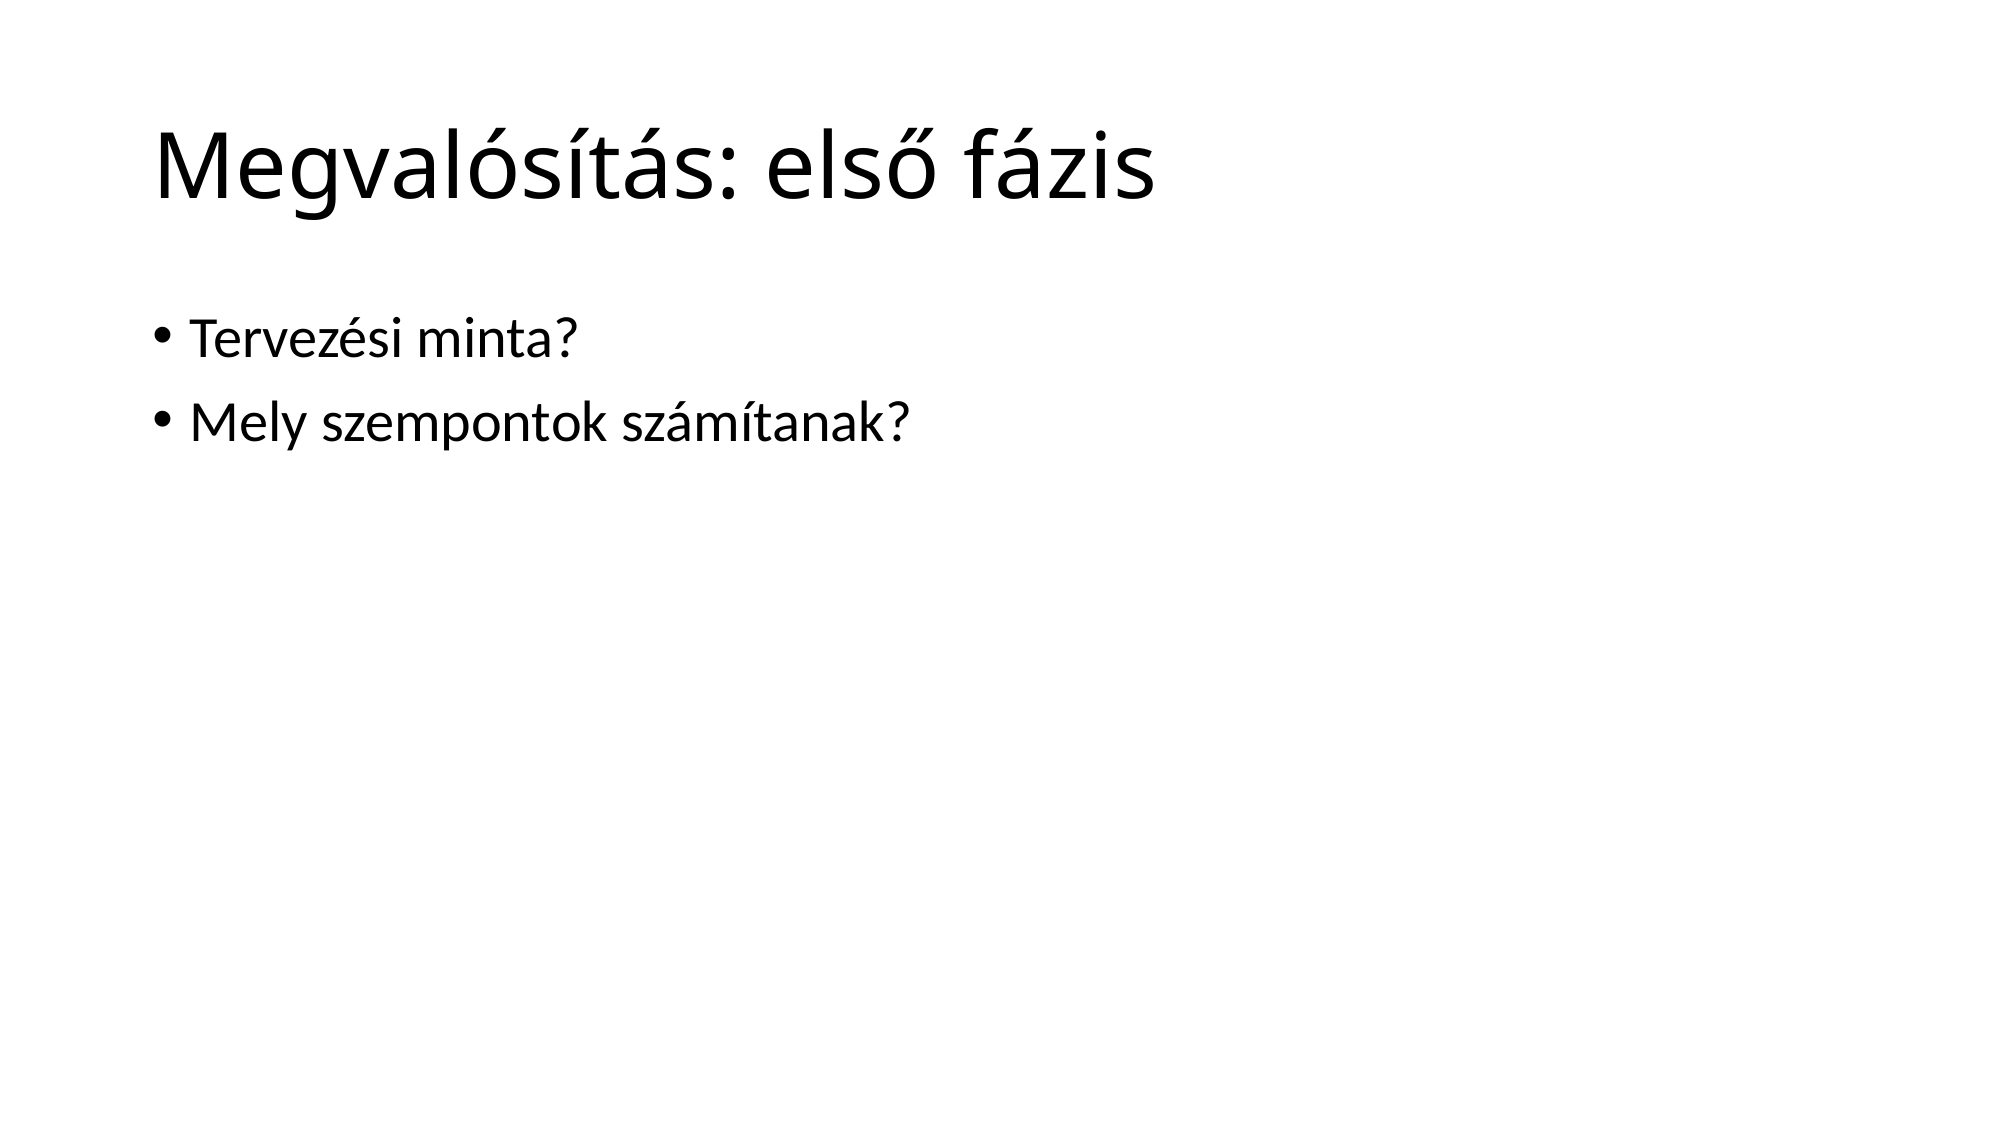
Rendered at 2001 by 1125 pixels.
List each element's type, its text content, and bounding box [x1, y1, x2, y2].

title Megvalósítás: első fázis [137, 59, 1863, 278]
list Tervezési minta? Mely szempontok számítanak? [137, 299, 1863, 1014]
